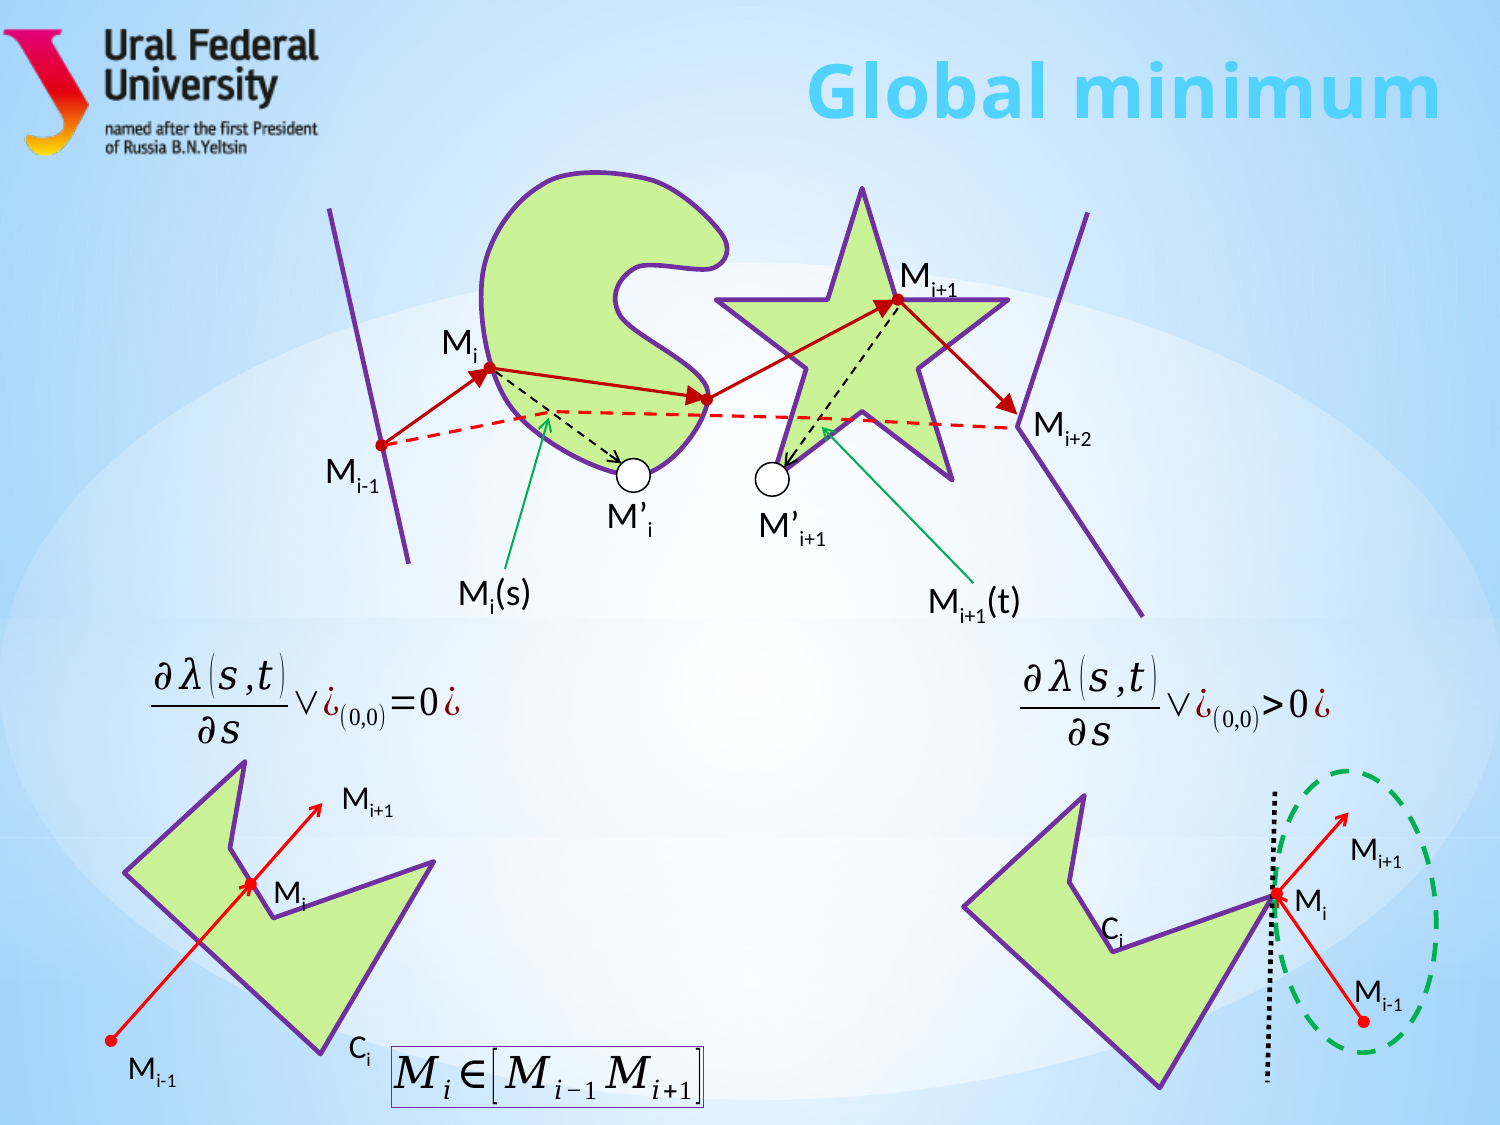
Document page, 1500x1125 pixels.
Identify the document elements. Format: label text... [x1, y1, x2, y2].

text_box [110, 761, 450, 1083]
text_box Global minimum [354, 35, 1459, 141]
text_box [963, 770, 1455, 1089]
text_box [309, 166, 1199, 667]
picture [0, 0, 351, 179]
